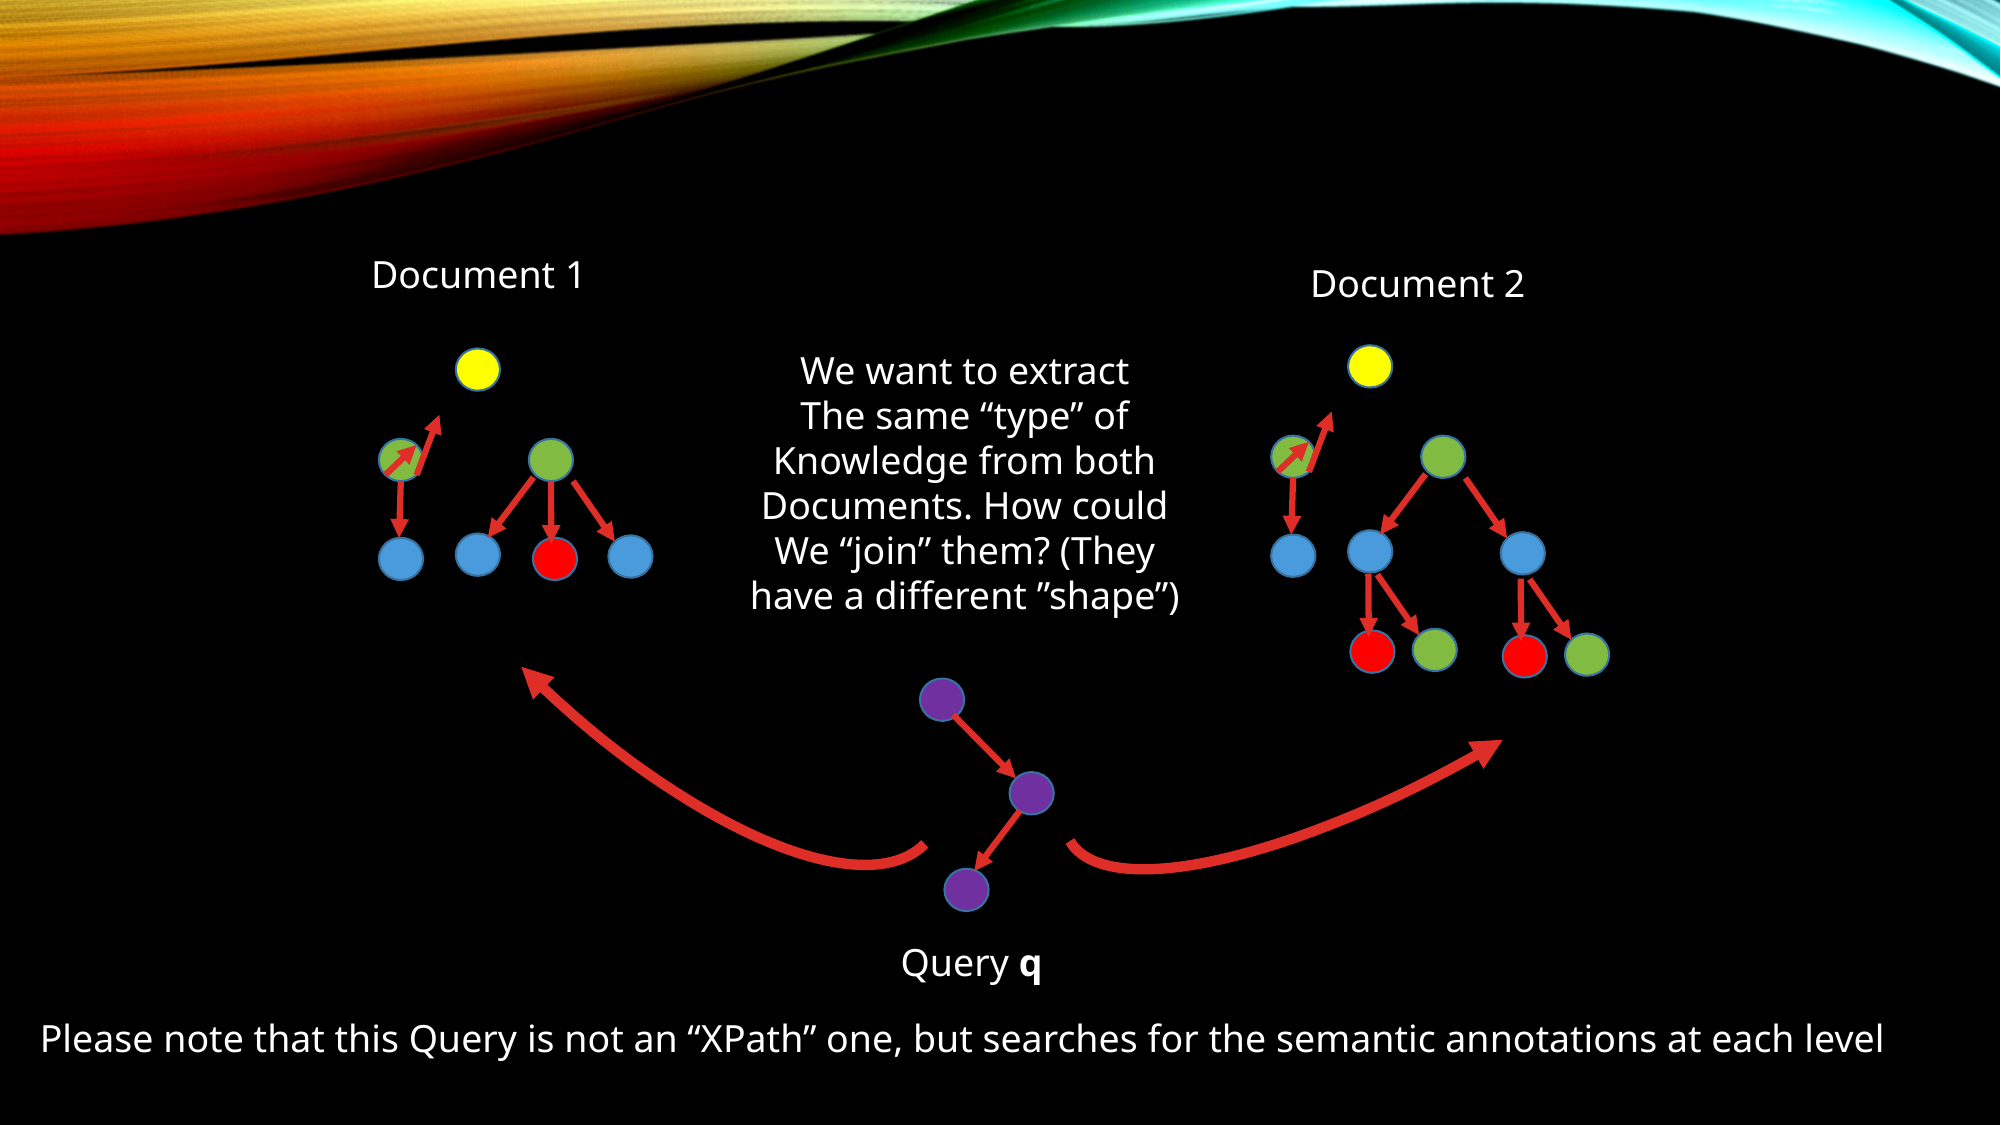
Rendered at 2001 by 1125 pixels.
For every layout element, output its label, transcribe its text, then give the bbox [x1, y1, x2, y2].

text_box Document 2 [1295, 252, 1541, 313]
text_box Query q [885, 931, 1058, 991]
text_box [521, 575, 919, 866]
text_box Document 1 [356, 243, 602, 304]
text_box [378, 348, 653, 581]
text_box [919, 678, 1055, 912]
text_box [1270, 344, 1610, 678]
picture [0, 0, 2000, 237]
text_box We want to extract The same “type” of Knowledge from both Documents. How could We “join” them? (They have a different ”shape”) [734, 339, 1195, 625]
text_box [1069, 678, 1503, 871]
text_box Please note that this Query is not an “XPath” one, but searches for the semantic annotations at each level [24, 1007, 1984, 1068]
